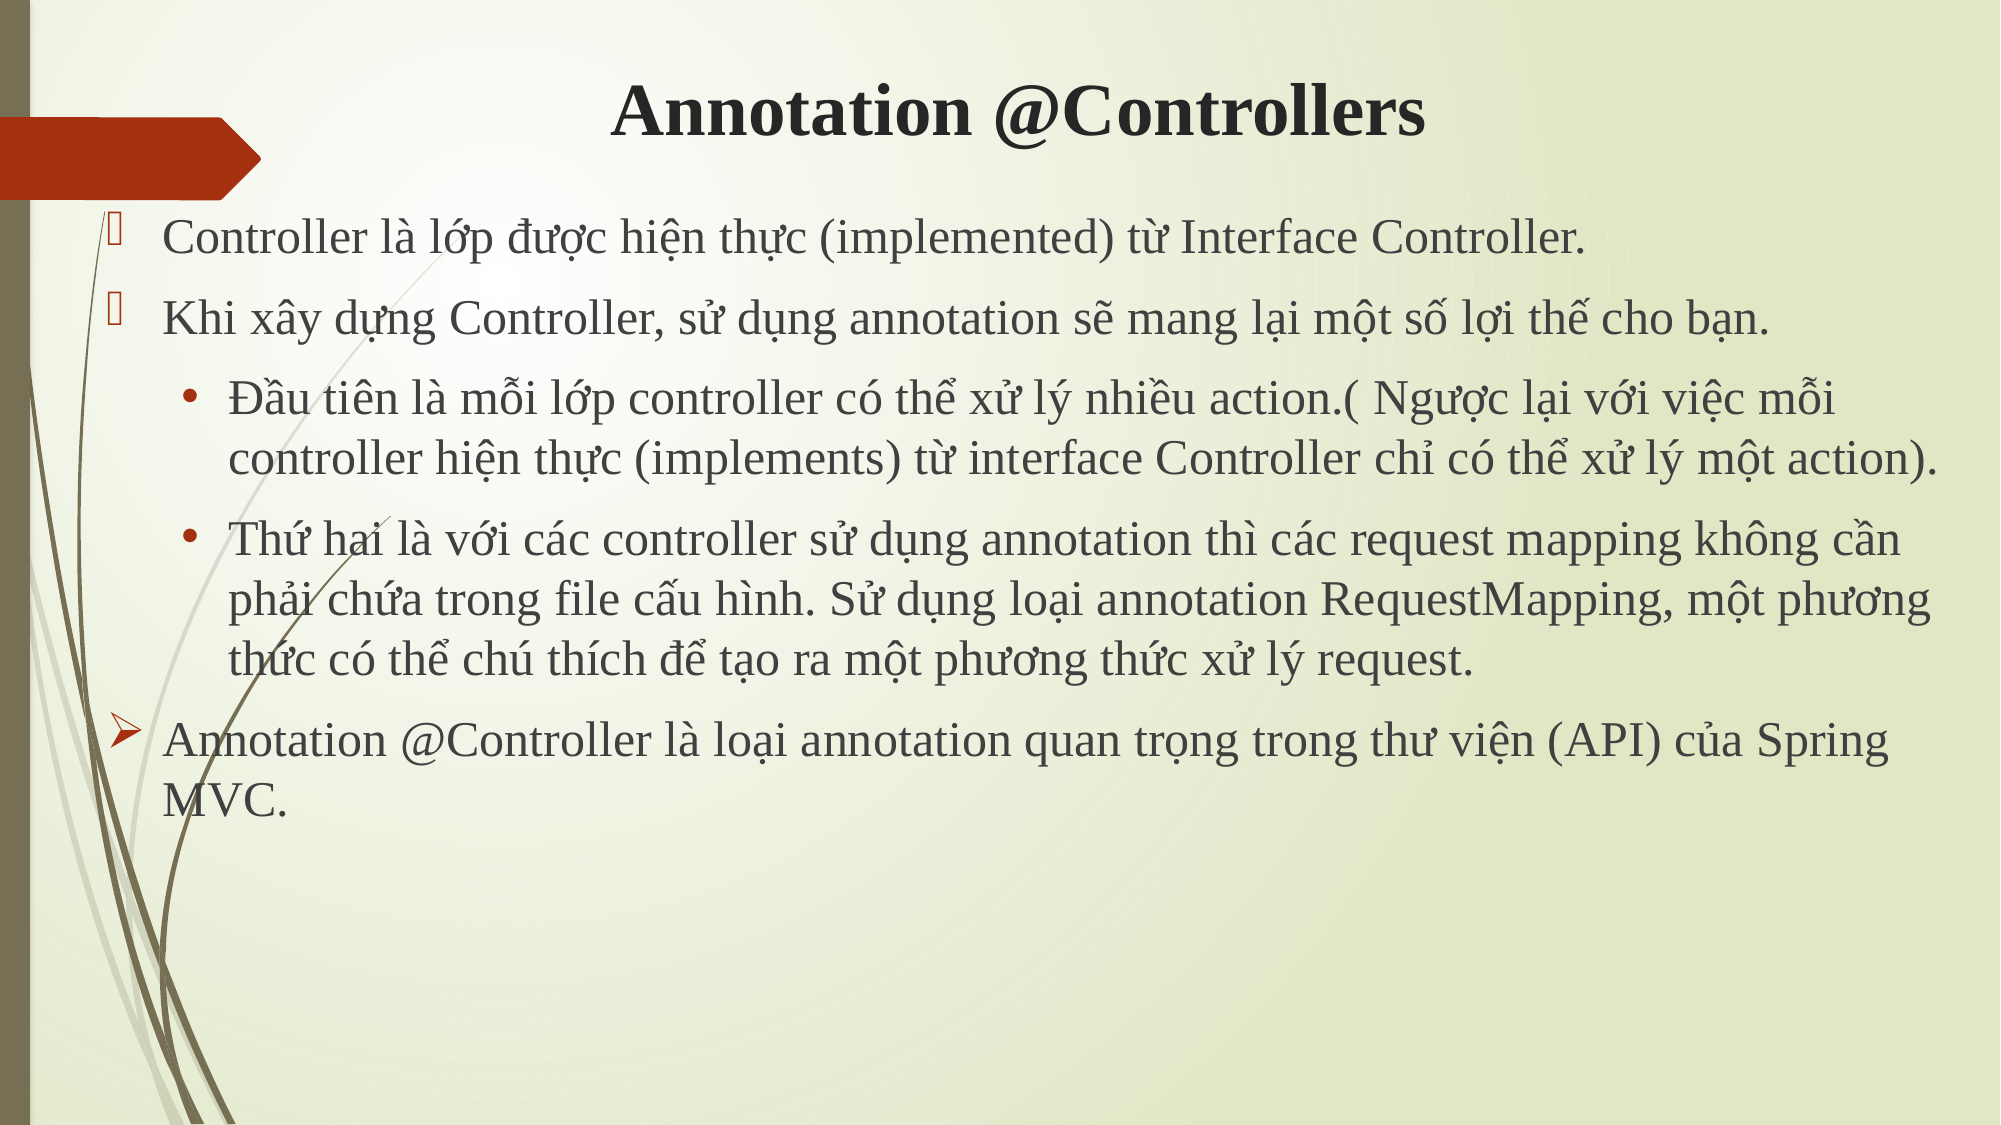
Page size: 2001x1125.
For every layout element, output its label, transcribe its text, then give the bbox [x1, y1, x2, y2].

list Controller là lớp được hiện thực (implemented) từ Interface Controller. Khi xây dựng Controller, sử dụng annotation sẽ mang lại một số lợi thế cho bạn. Đầu tiên là mỗi lớp controller có thể xử lý nhiều action.( Ngược lại với việc mỗi controller hiện thực (implements) từ interface Controller chỉ có thể xử lý một action). Thứ hai là với các controller sử dụng annotation thì các request mapping không cần phải chứa trong file cấu hình. Sử dụng loại annotation RequestMapping, một phương thức có thể chú thích để tạo ra một phương thức xử lý request. Annotation @Controller là loại annotation quan trọng trong thư viện (API) của Spring MVC. [91, 195, 1972, 1090]
title Annotation @Controllers [288, 0, 1751, 195]
